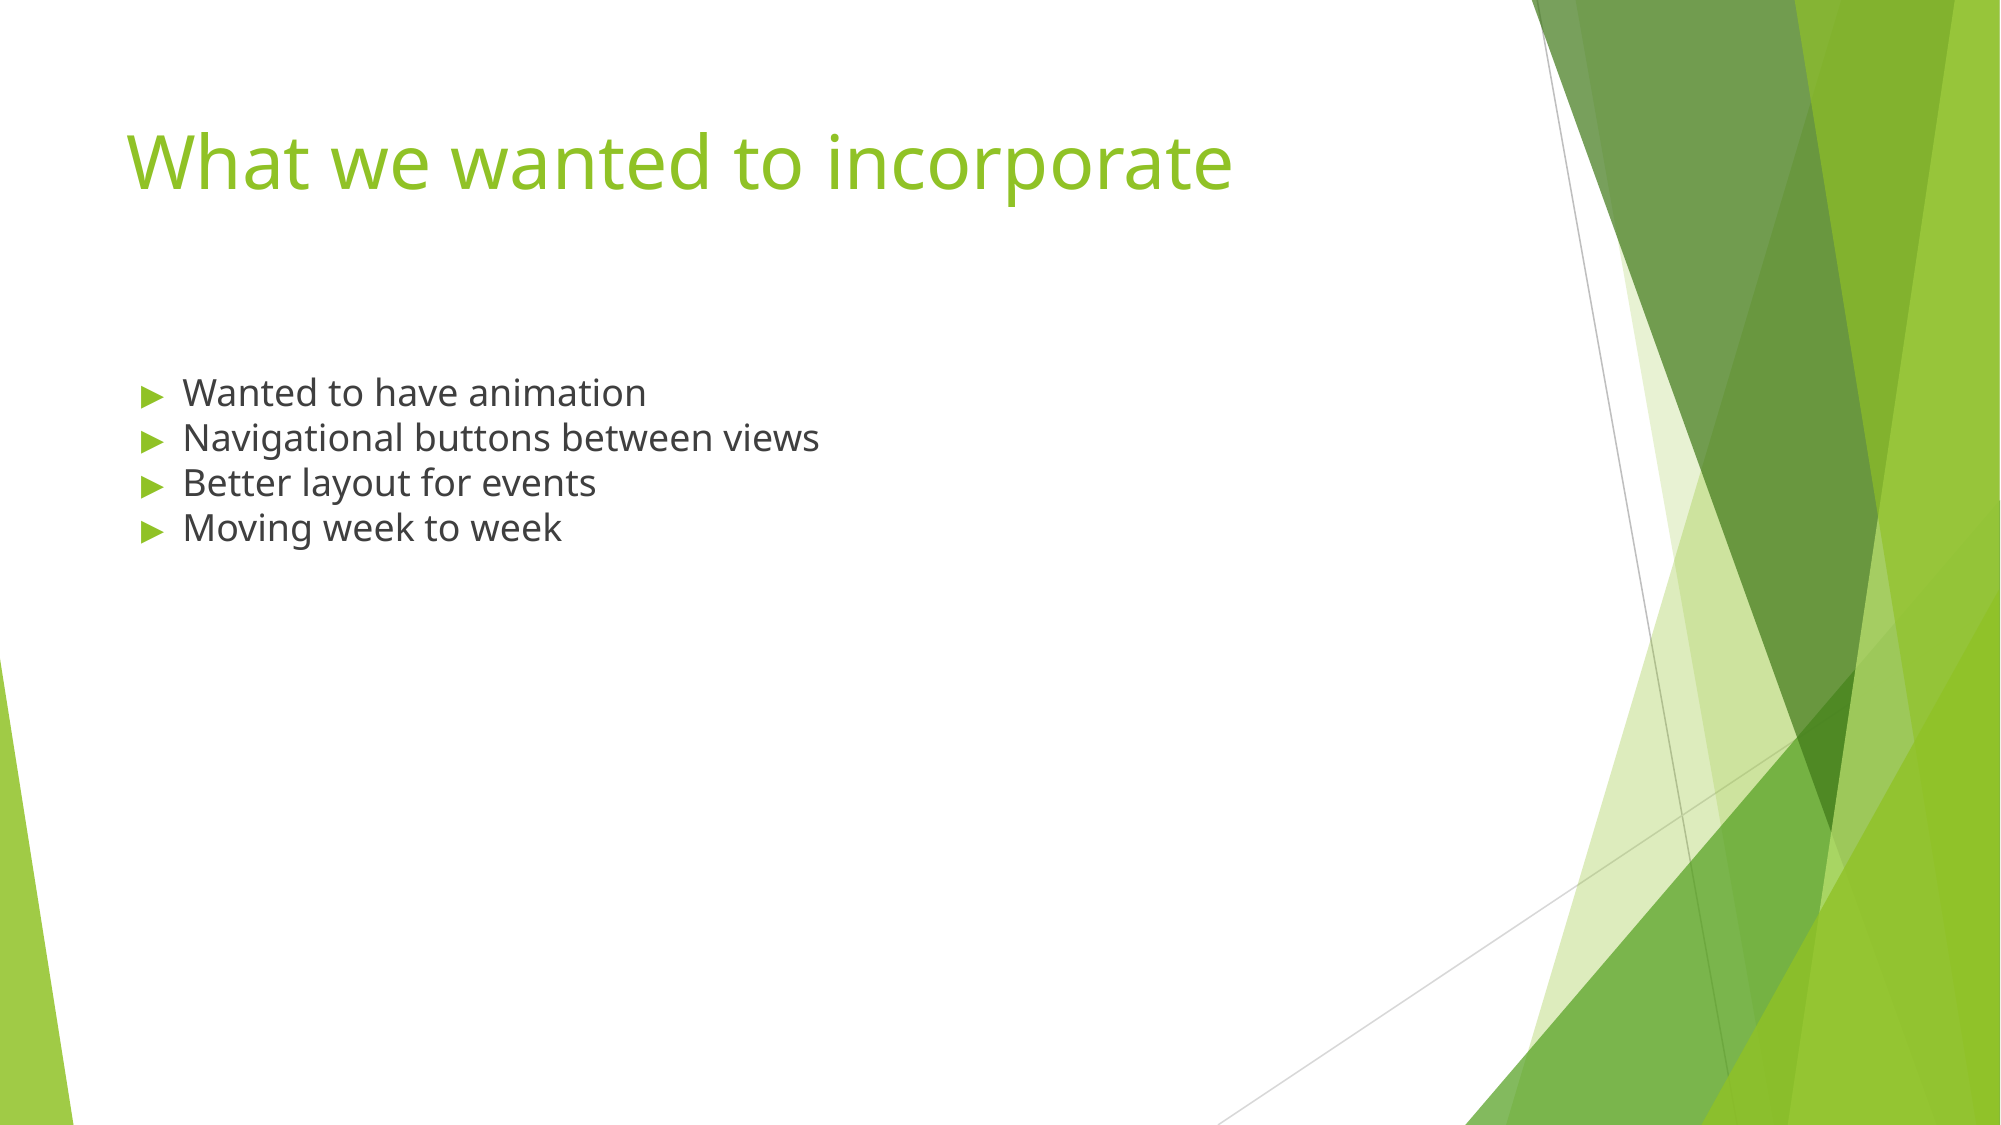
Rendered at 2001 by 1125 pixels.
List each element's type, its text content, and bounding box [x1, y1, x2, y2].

title What we wanted to incorporate [111, 99, 1522, 317]
list Wanted to have animation Navigational buttons between views Better layout for events Moving week to week [111, 354, 1522, 992]
